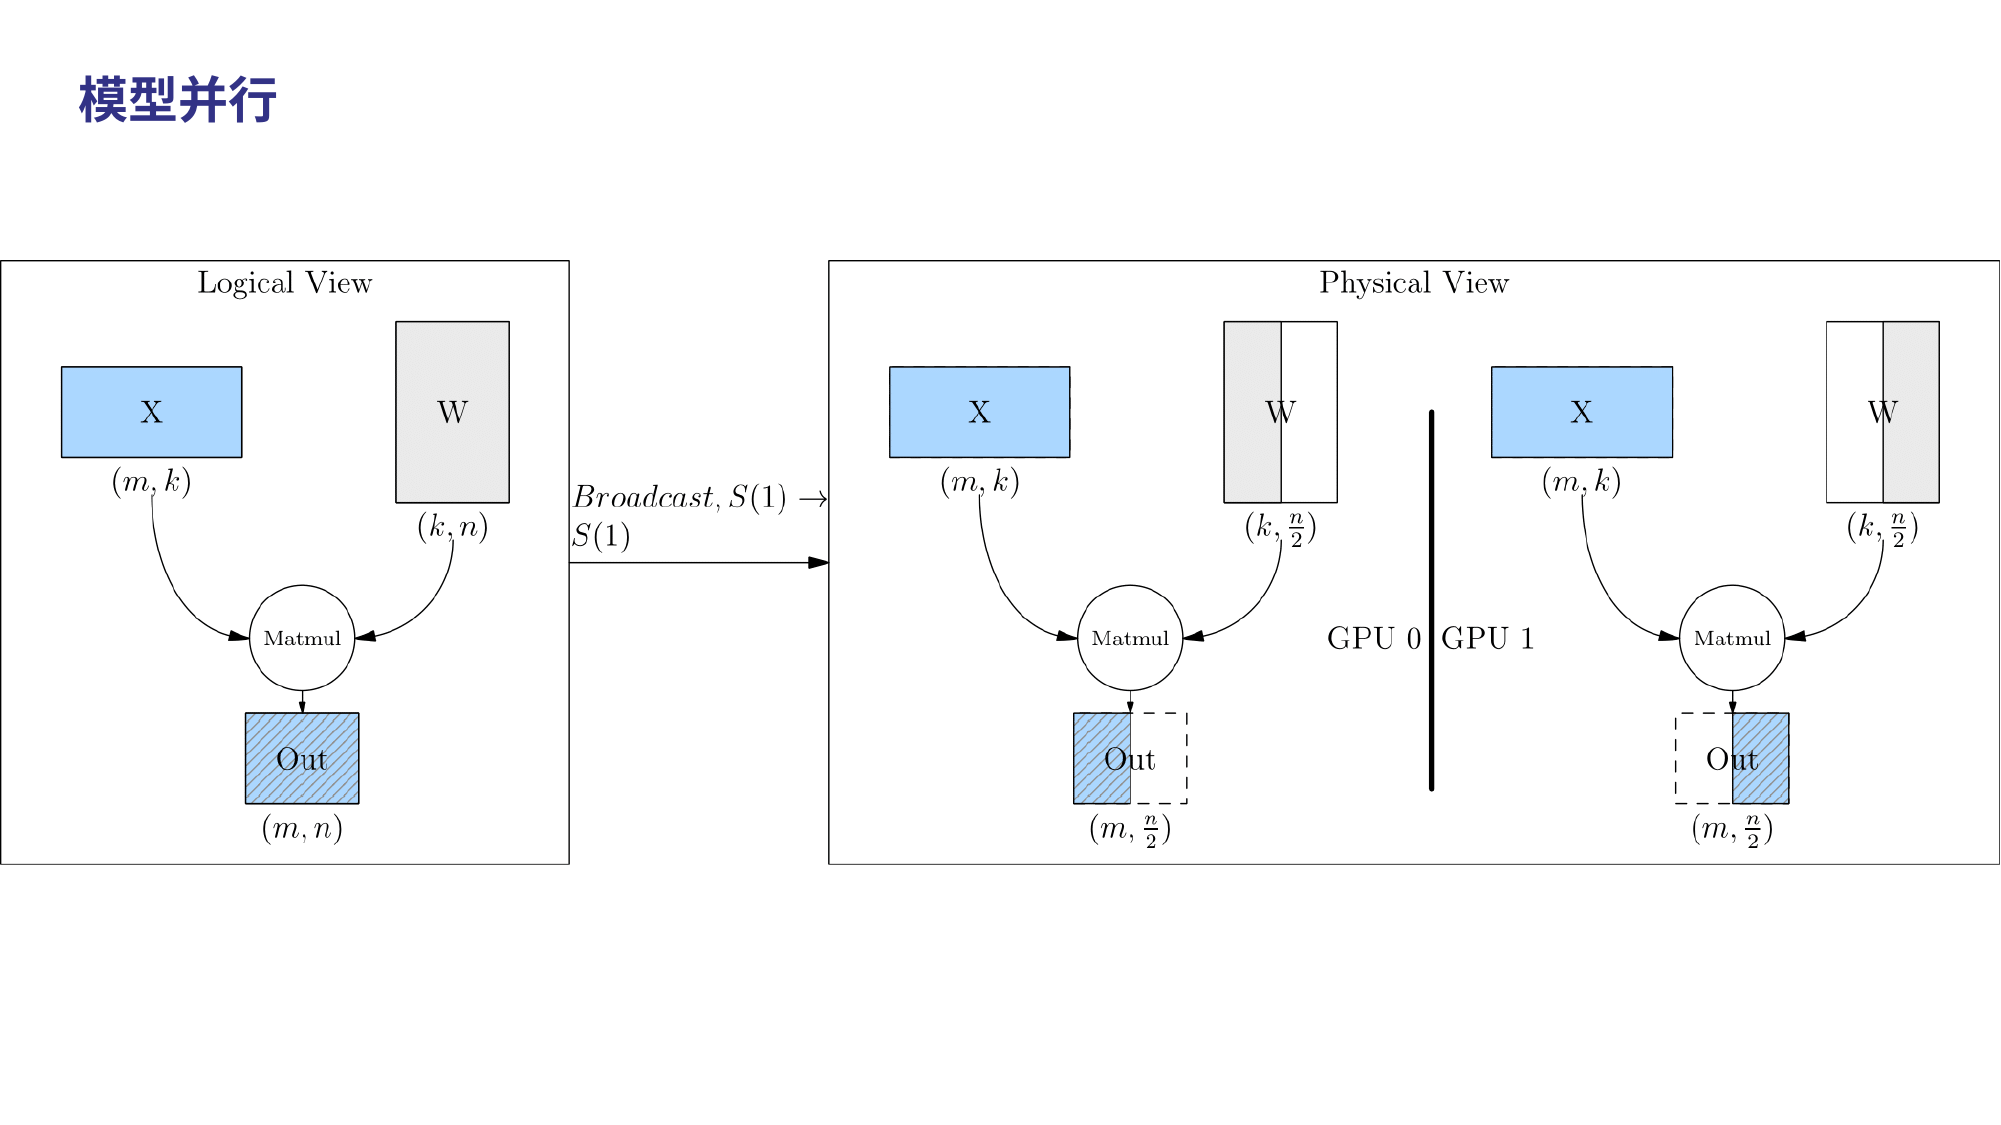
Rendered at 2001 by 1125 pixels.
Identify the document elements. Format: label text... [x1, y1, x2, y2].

title 模型并行 [63, 63, 1789, 142]
picture [0, 260, 2000, 865]
